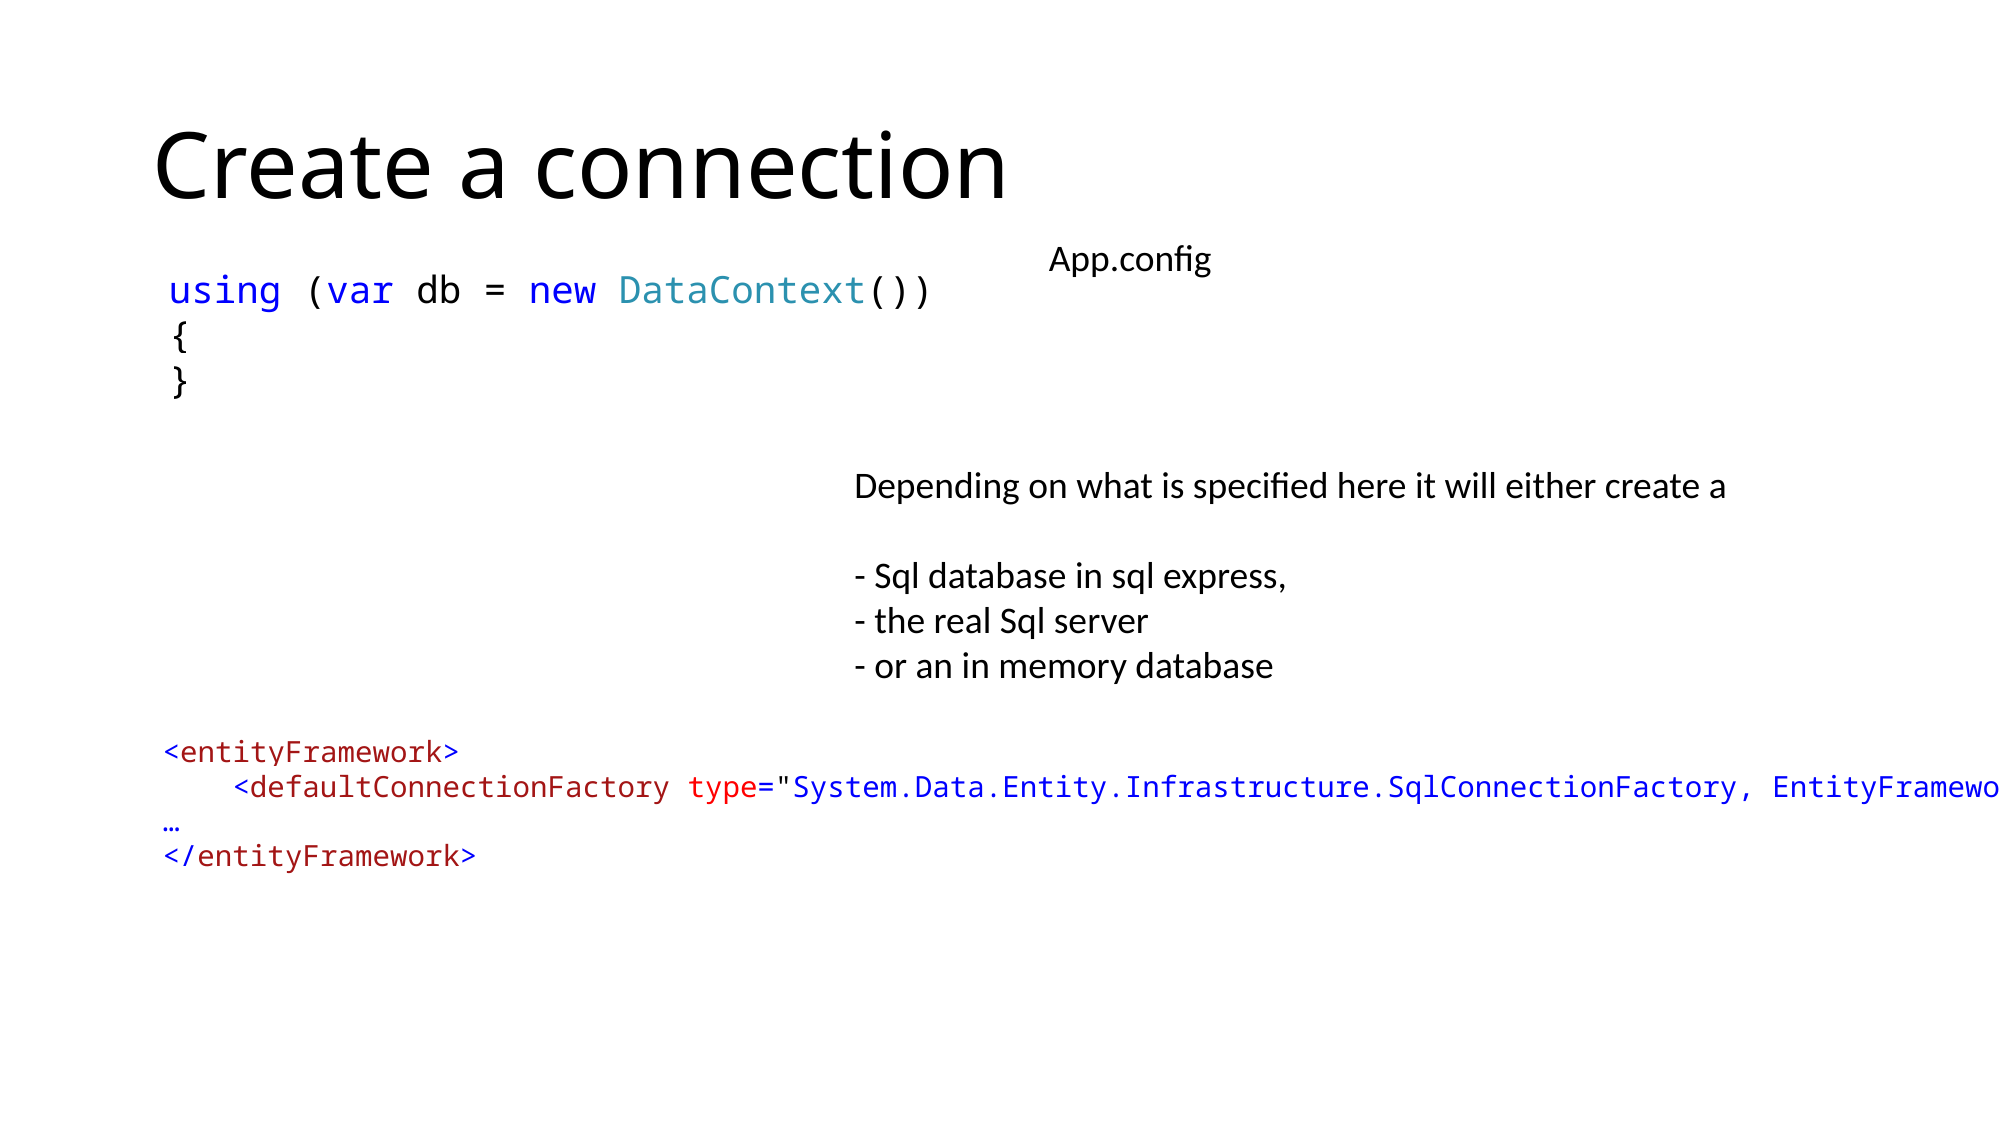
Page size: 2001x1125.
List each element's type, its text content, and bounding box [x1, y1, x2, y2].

text_box using (var db = new DataContext()) { } [153, 258, 1154, 409]
text_box <entityFramework> <defaultConnectionFactory type="System.Data.Entity.Infrastructure.SqlConnectionFactory, EntityFramework" /> … </entityFramework> [147, 725, 2000, 881]
title Create a connection [137, 59, 1863, 278]
text_box Depending on what is specified here it will either create a - Sql database in sql express, - the real Sql server - or an in memory database [839, 453, 1752, 694]
text_box App.config [1034, 226, 1227, 287]
